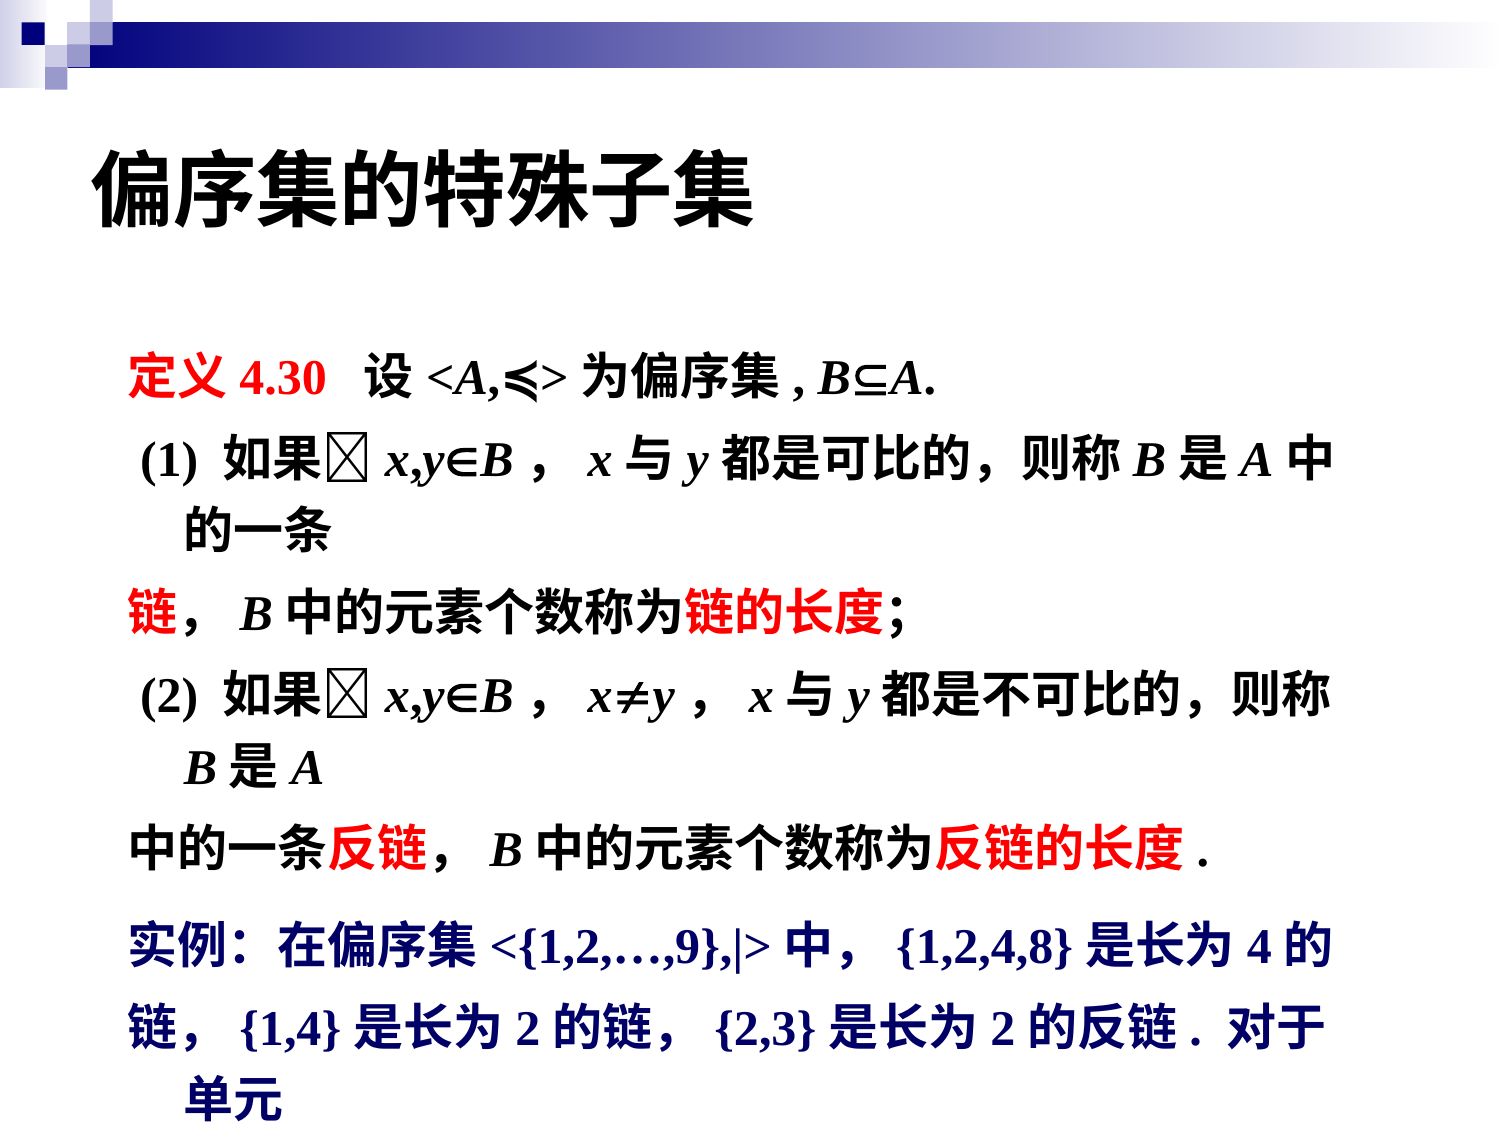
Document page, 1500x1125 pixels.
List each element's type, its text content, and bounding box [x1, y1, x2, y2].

title 偏序集的特殊子集 [75, 75, 1425, 300]
list 定义4.30 设<A,≼>为偏序集, BA. (1) 如果x,yB，x与y都是可比的，则称B是A中的一条 链，B中的元素个数称为链的长度； (2) 如果x,yB，xy，x与y都是不可比的，则称B是A 中的一条反链，B中的元素个数称为反链的长度. 实例：在偏序集<{1,2,…,9},|>中，{1,2,4,8}是长为4的 链，{1,4}是长为2的链，{2,3}是长为2的反链. 对于单元 集{2}，它的长度是1，既是链也是反链. [112, 324, 1388, 1059]
slide_number [74, 1024, 426, 1103]
